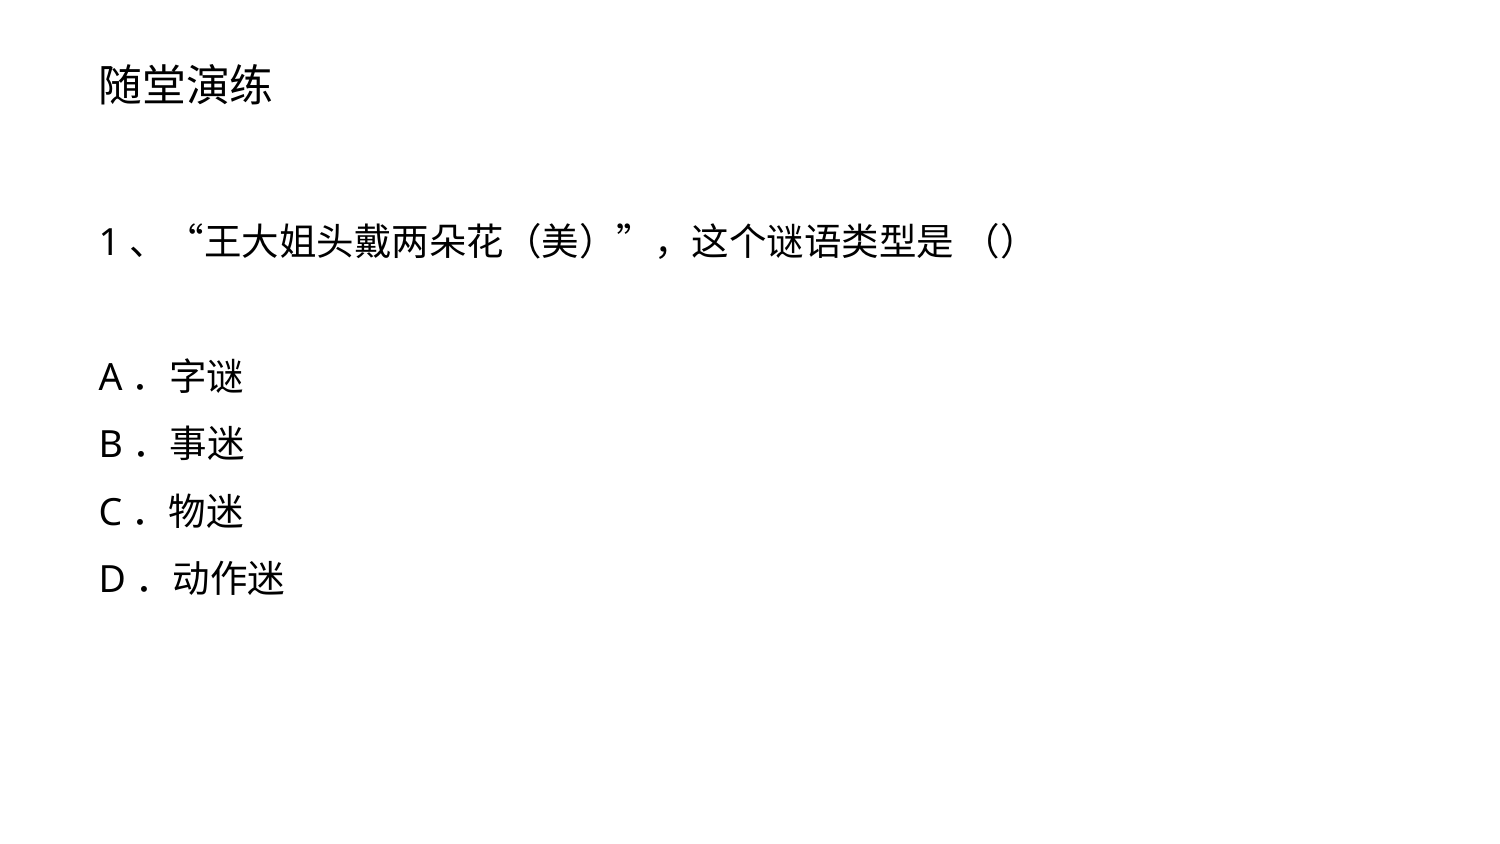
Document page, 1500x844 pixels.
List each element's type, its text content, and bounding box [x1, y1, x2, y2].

text_box 随堂演练 [87, 52, 598, 117]
text_box 1、“王大姐头戴两朵花（美）”，这个谜语类型是 （） A．字谜 B．事迷 C．物迷 D．动作迷 [87, 189, 1074, 606]
